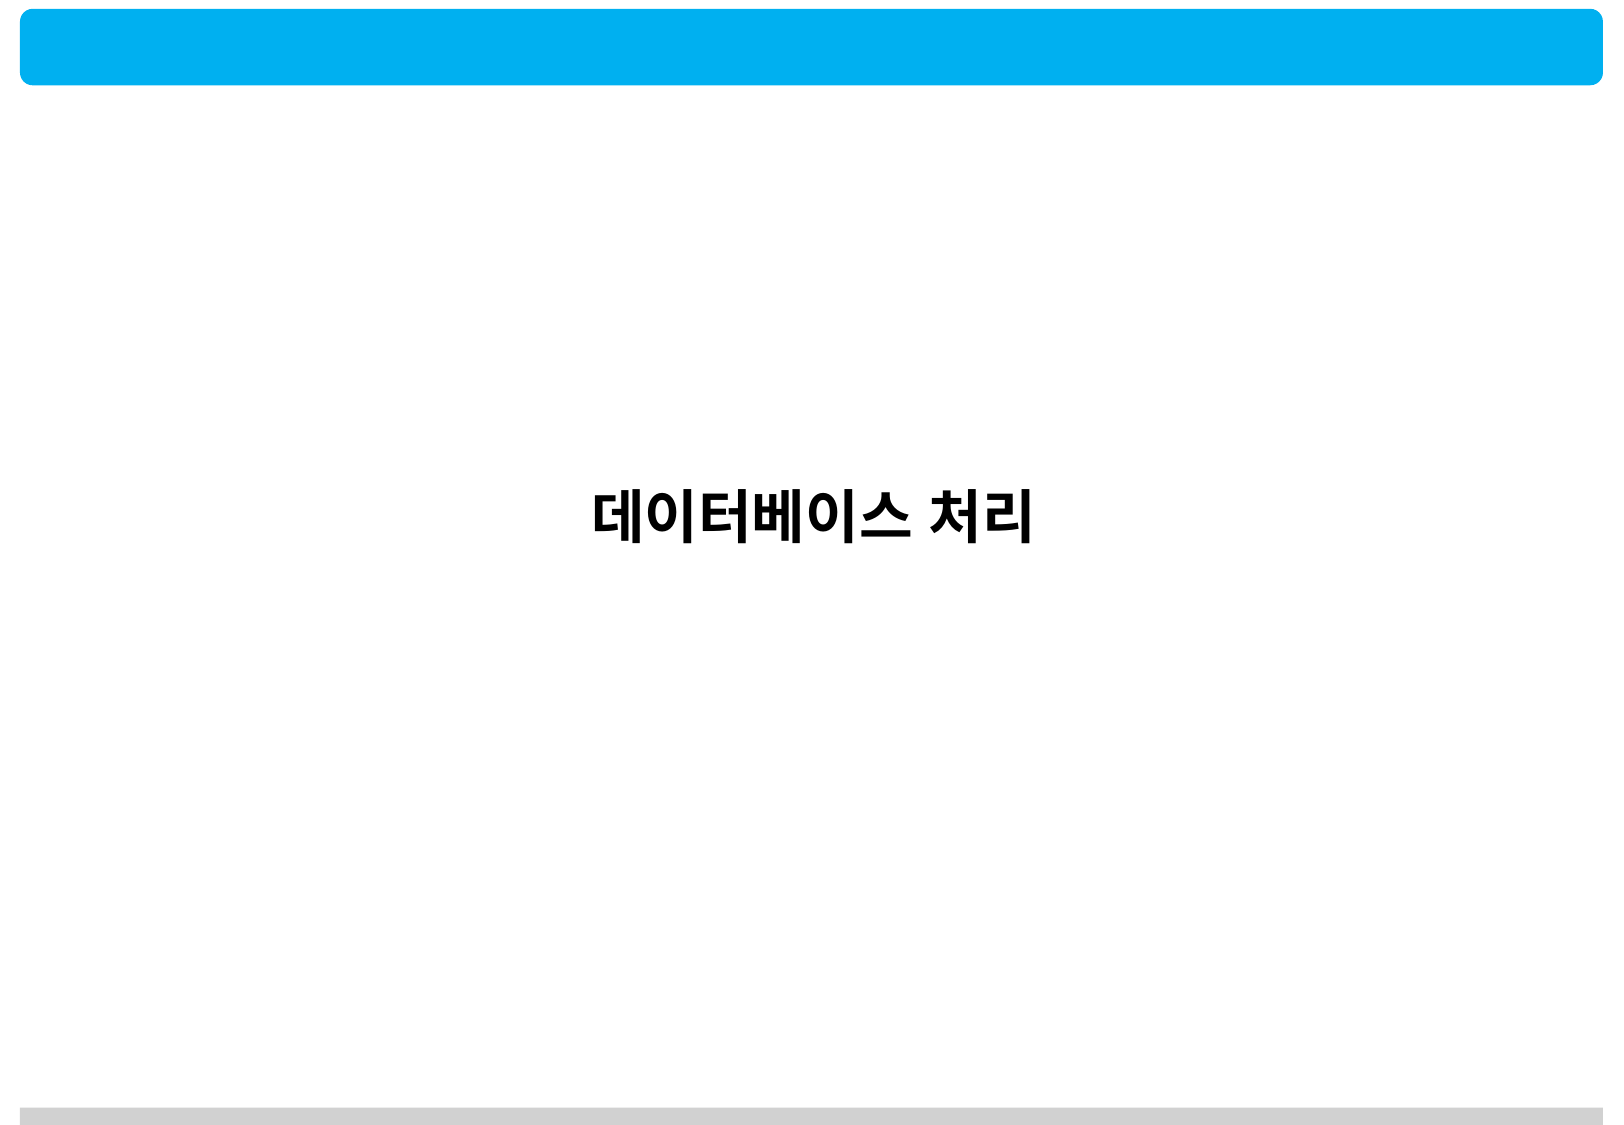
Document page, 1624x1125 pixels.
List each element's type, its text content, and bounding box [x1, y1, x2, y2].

list 데이터베이스 처리 [82, 397, 1545, 629]
